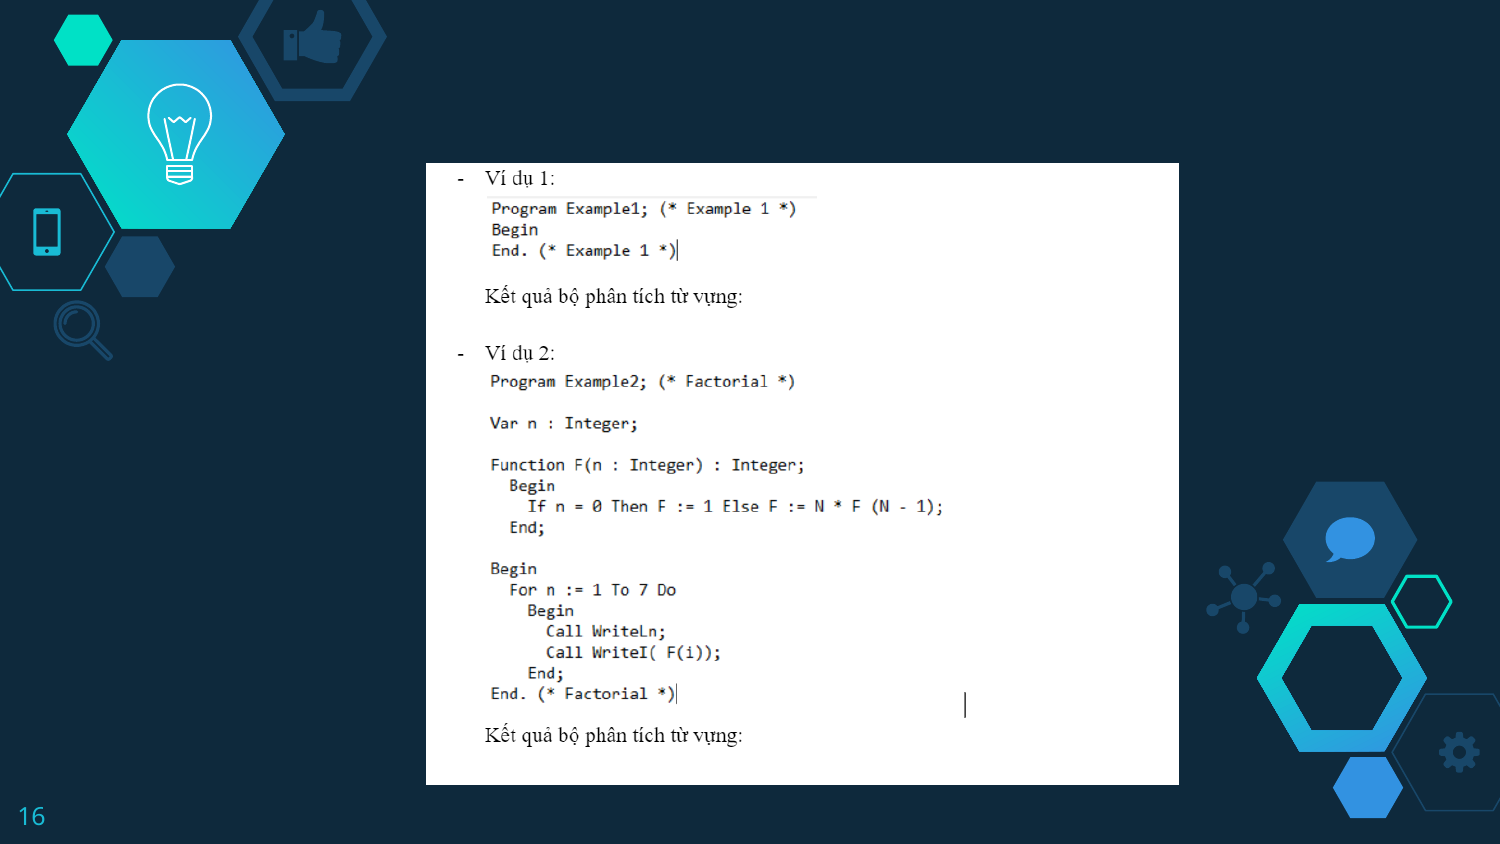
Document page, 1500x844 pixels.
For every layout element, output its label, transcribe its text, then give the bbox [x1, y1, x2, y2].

list [263, 133, 1075, 815]
slide_number 16 [2, 785, 93, 844]
picture [425, 162, 1179, 785]
